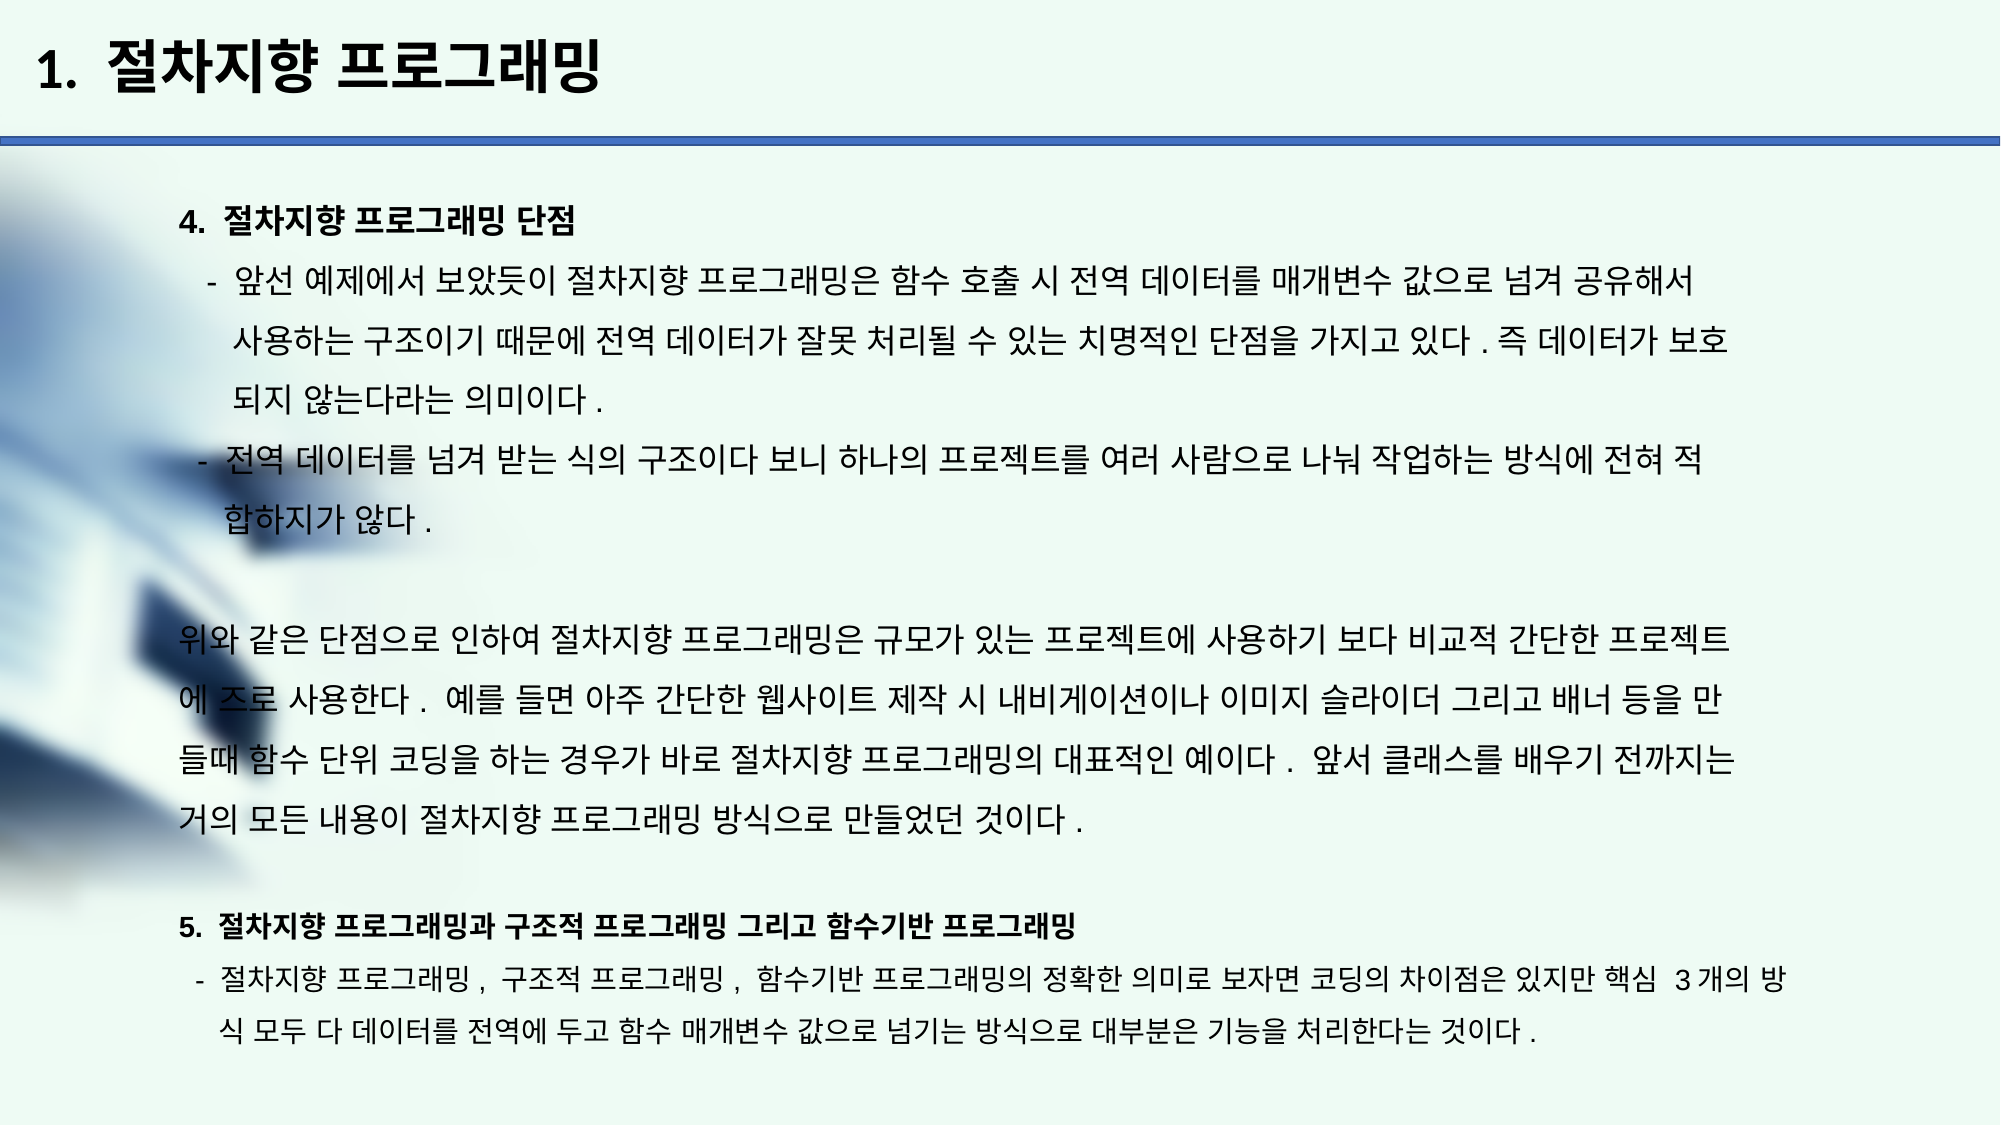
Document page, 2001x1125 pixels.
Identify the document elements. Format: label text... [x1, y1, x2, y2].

title 1. 절차지향 프로그래밍 [19, 14, 1745, 126]
picture [0, 146, 2000, 1125]
picture [0, 0, 2000, 136]
text_box 4. 절차지향 프로그래밍 단점 - 앞선 예제에서 보았듯이 절차지향 프로그래밍은 함수 호출 시 전역 데이터를 매개변수 값으로 넘겨 공유해서 사용하는 구조이기 때문에 전역 데이터가 잘못 처리될 수 있는 치명적인 단점을 가지고 있다.즉 데이터가 보호 되지 않는다라는 의미이다. - 전역 데이터를 넘겨 받는 식의 구조이다 보니 하나의 프로젝트를 여러 사람으로 나눠 작업하는 방식에 전혀 적 합하지가 않다. 위와 같은 단점으로 인하여 절차지향 프로그래밍은 규모가 있는 프로젝트에 사용하기 보다 비교적 간단한 프로젝트 에 즈로 사용한다. 예를 들면 아주 간단한 웹사이트 제작 시 내비게이션이나 이미지 슬라이더 그리고 배너 등을 만 들때 함수 단위 코딩을 하는 경우가 바로 절차지향 프로그래밍의 대표적인 예이다. 앞서 클래스를 배우기 전까지는 거의 모든 내용이 절차지향 프로그래밍 방식으로 만들었던 것이다. 5. 절차지향 프로그래밍과 구조적 프로그래밍 그리고 함수기반 프로그래밍 - 절차지향 프로그래밍, 구조적 프로그래밍, 함수기반 프로그래밍의 정확한 의미로 보자면 코딩의 차이점은 있지만 핵심 3개의 방 식 모두 다 데이터를 전역에 두고 함수 매개변수 값으로 넘기는 방식으로 대부분은 기능을 처리한다는 것이다. [163, 172, 1922, 1056]
